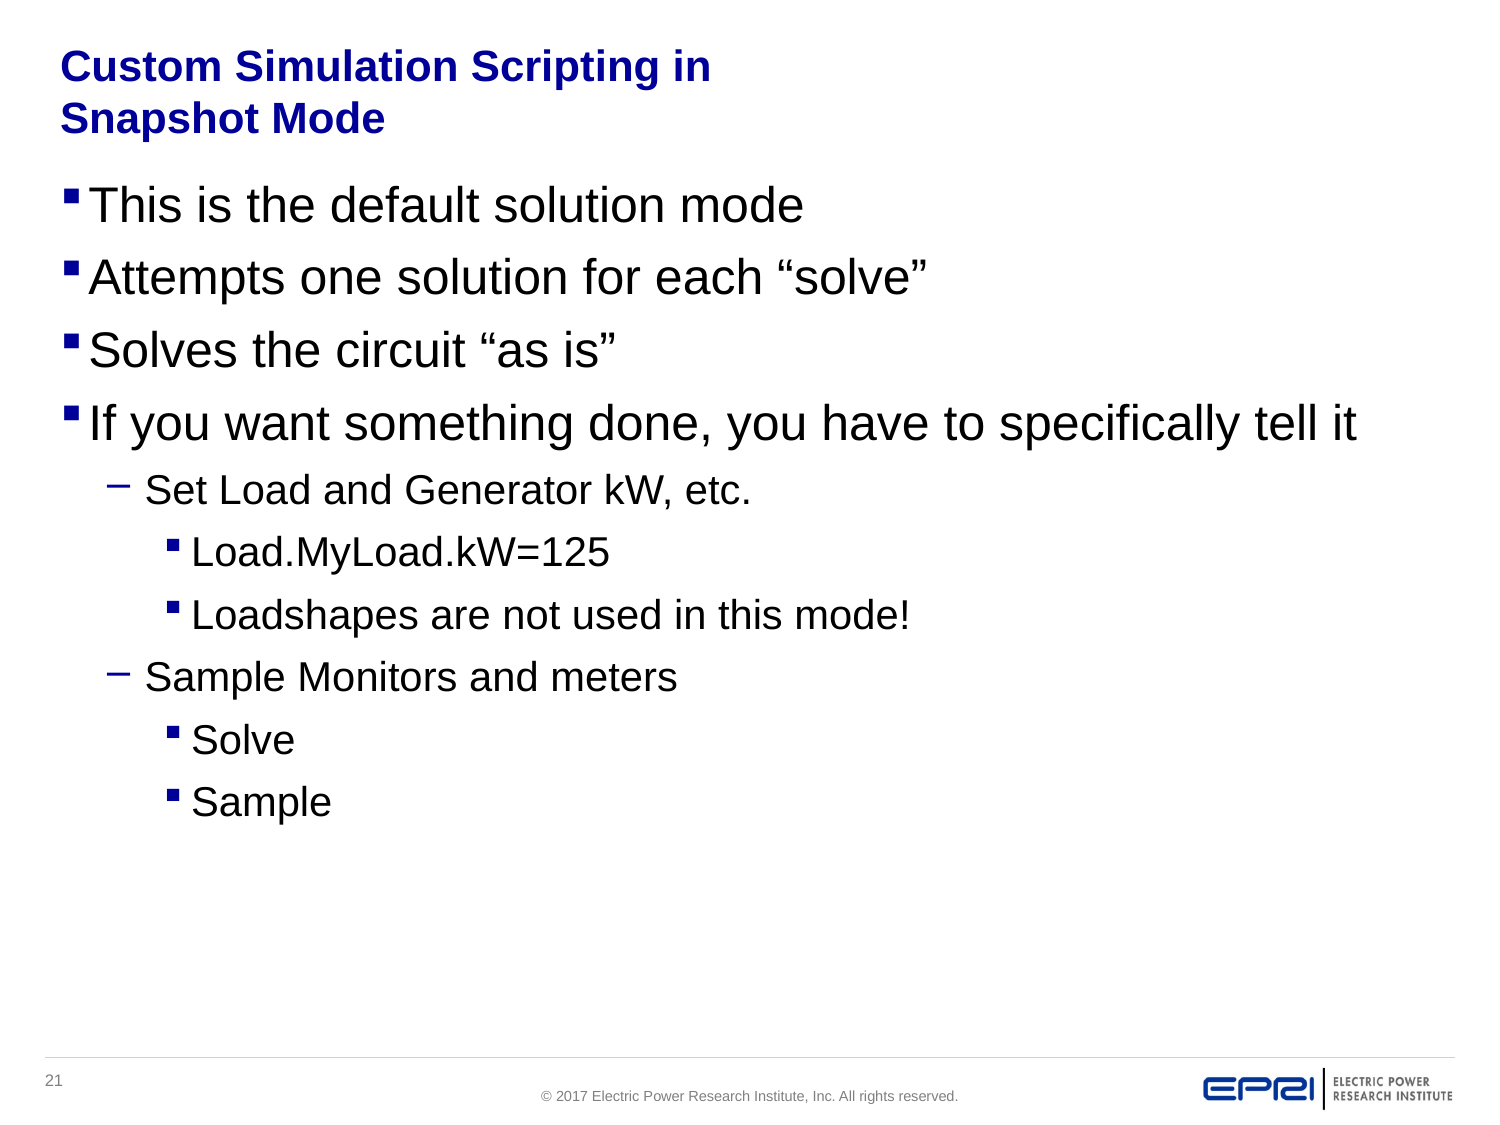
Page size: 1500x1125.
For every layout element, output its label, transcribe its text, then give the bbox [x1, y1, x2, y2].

title Custom Simulation Scripting in Snapshot Mode [44, 29, 1456, 151]
picture [1200, 1064, 1455, 1113]
list This is the default solution mode Attempts one solution for each “solve” Solves the circuit “as is” If you want something done, you have to specifically tell it Set Load and Generator kW, etc. Load.MyLoad.kW=125 Loadshapes are not used in this mode! Sample Monitors and meters Solve Sample [44, 164, 1456, 1051]
